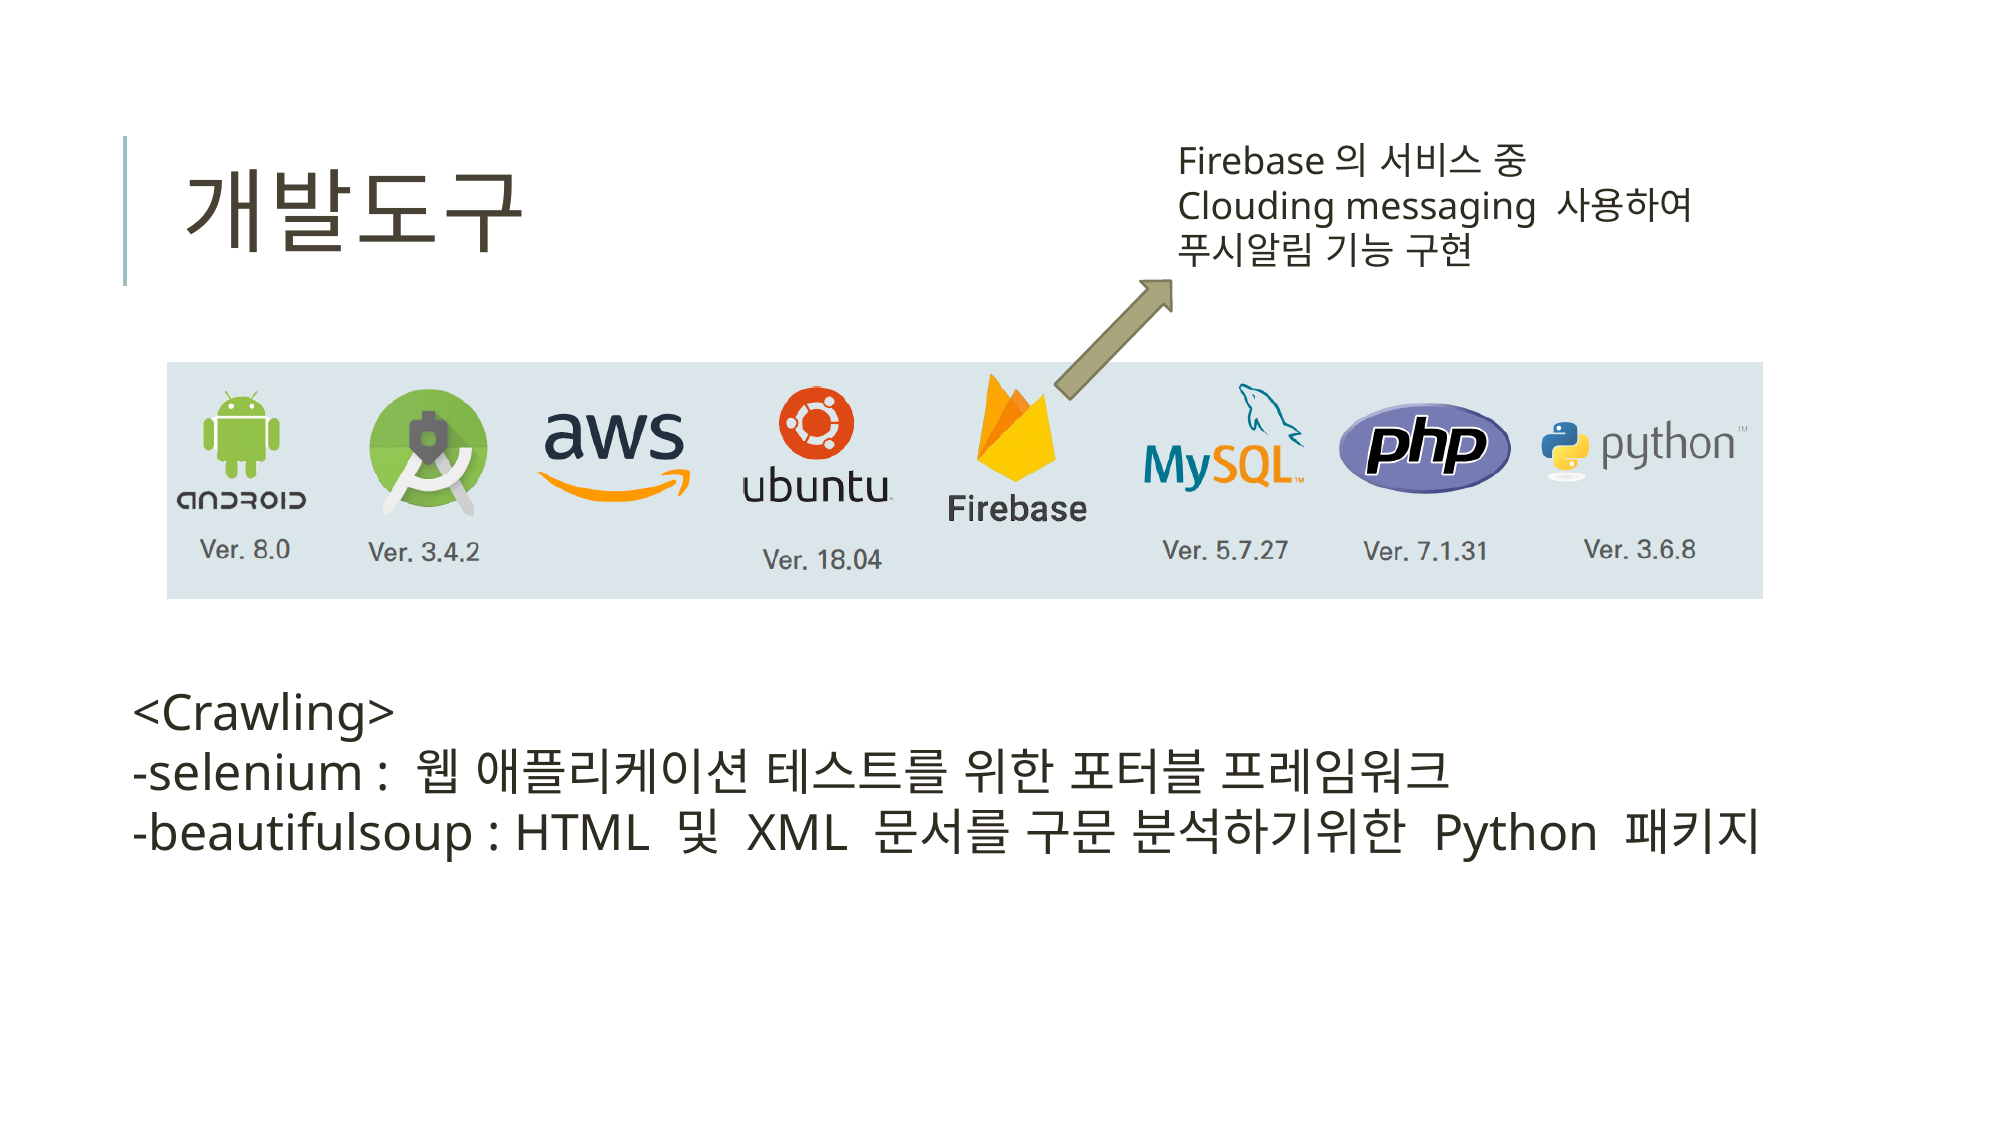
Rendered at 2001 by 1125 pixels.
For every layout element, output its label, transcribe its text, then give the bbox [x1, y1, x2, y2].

text_box [1077, 279, 1173, 359]
text_box Firebase의 서비스 중 Clouding messaging 사용하여 푸시알림 기능 구현 [1162, 130, 1739, 280]
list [167, 361, 1763, 600]
title 개발도구 [168, 96, 1763, 342]
text_box <Crawling> -selenium : 웹 애플리케이션 테스트를 위한 포터블 프레임워크 -beautifulsoup : HTML 및 XML 문서를 구문 분석하기위한 Python 패키지 [117, 672, 1778, 868]
